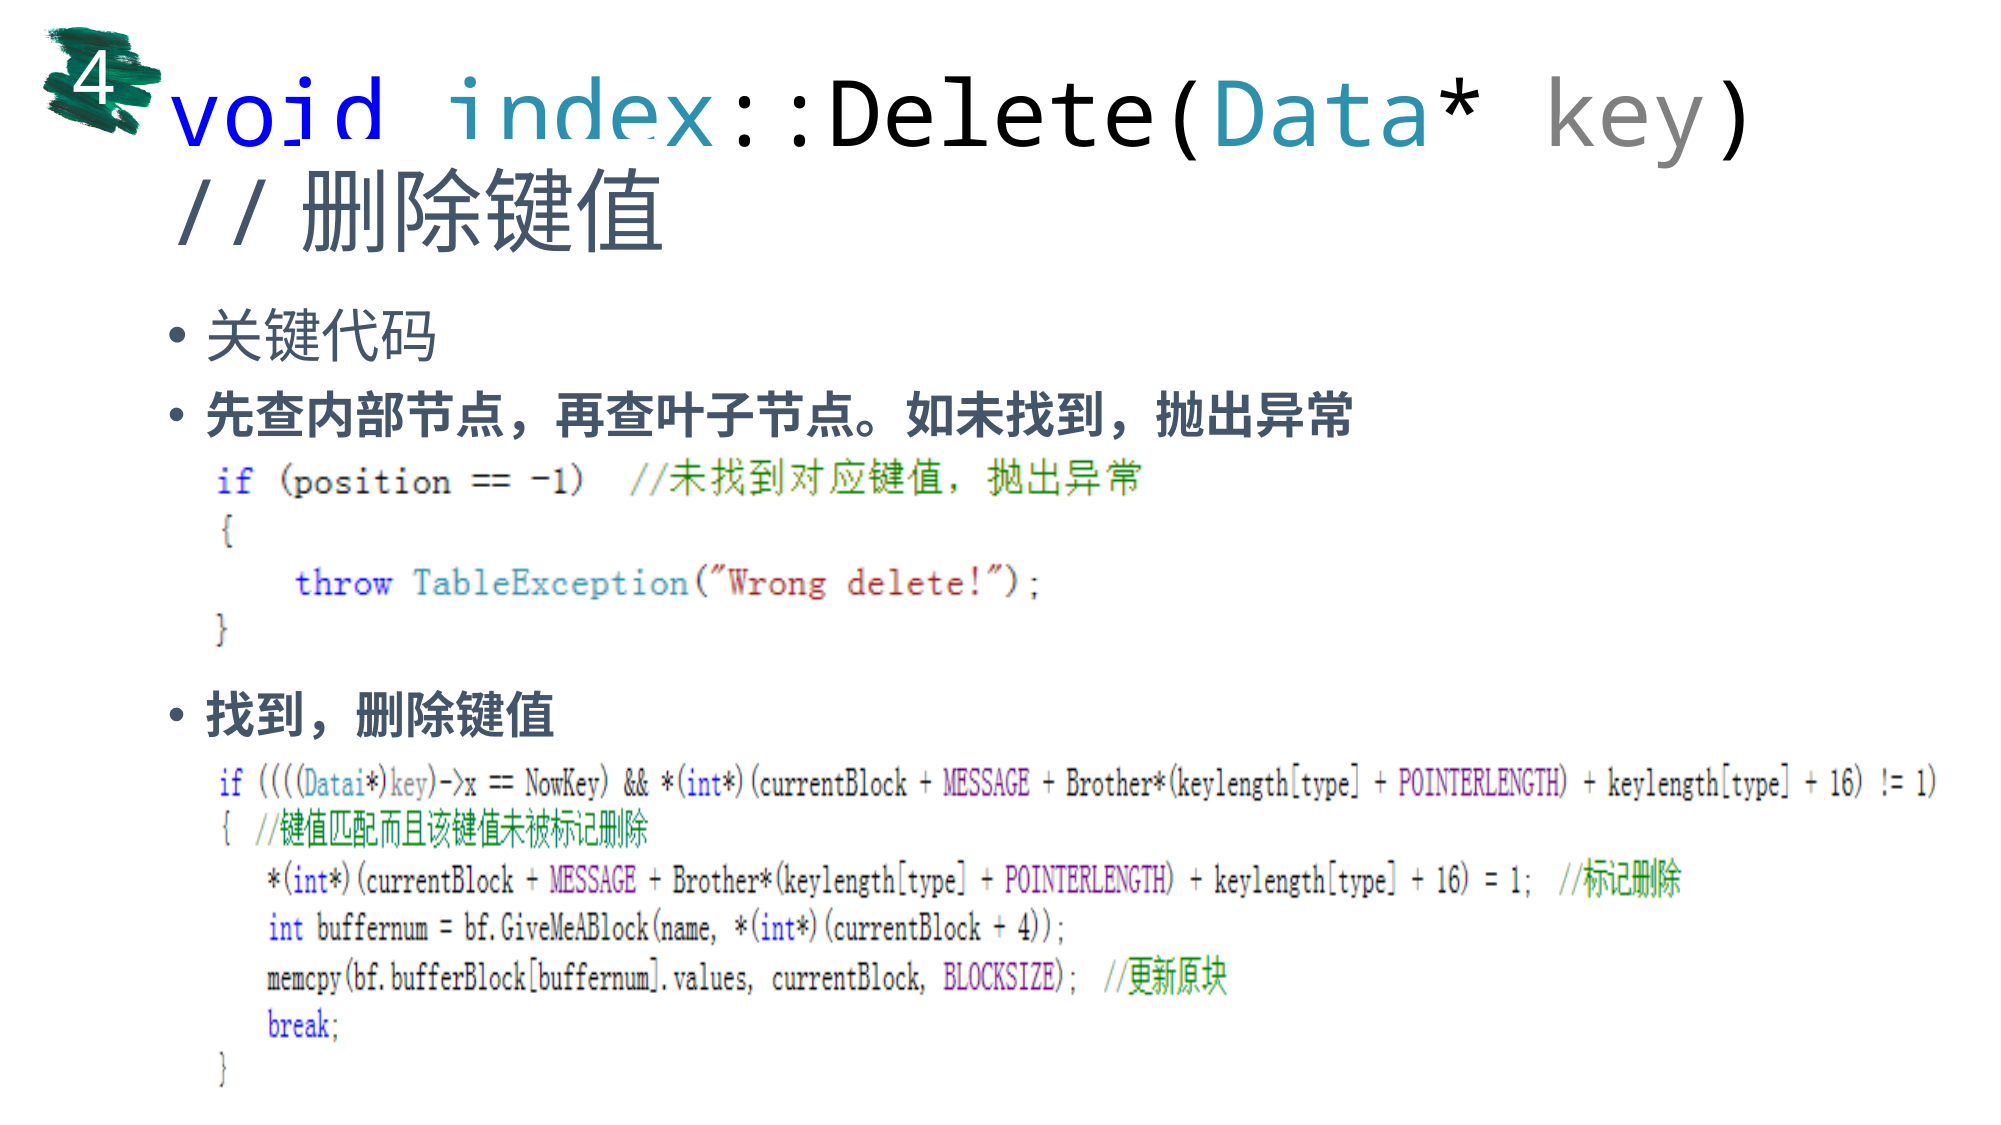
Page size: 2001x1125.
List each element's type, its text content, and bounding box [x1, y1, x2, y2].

picture [42, 25, 163, 136]
text_box void index::Delete(Data* key) //删除键值 [153, 59, 1879, 278]
picture [205, 454, 1171, 652]
text_box 关键代码 先查内部节点，再查叶子节点。如未找到，抛出异常 找到，删除键值 [153, 299, 1879, 1014]
picture [212, 759, 1949, 1095]
